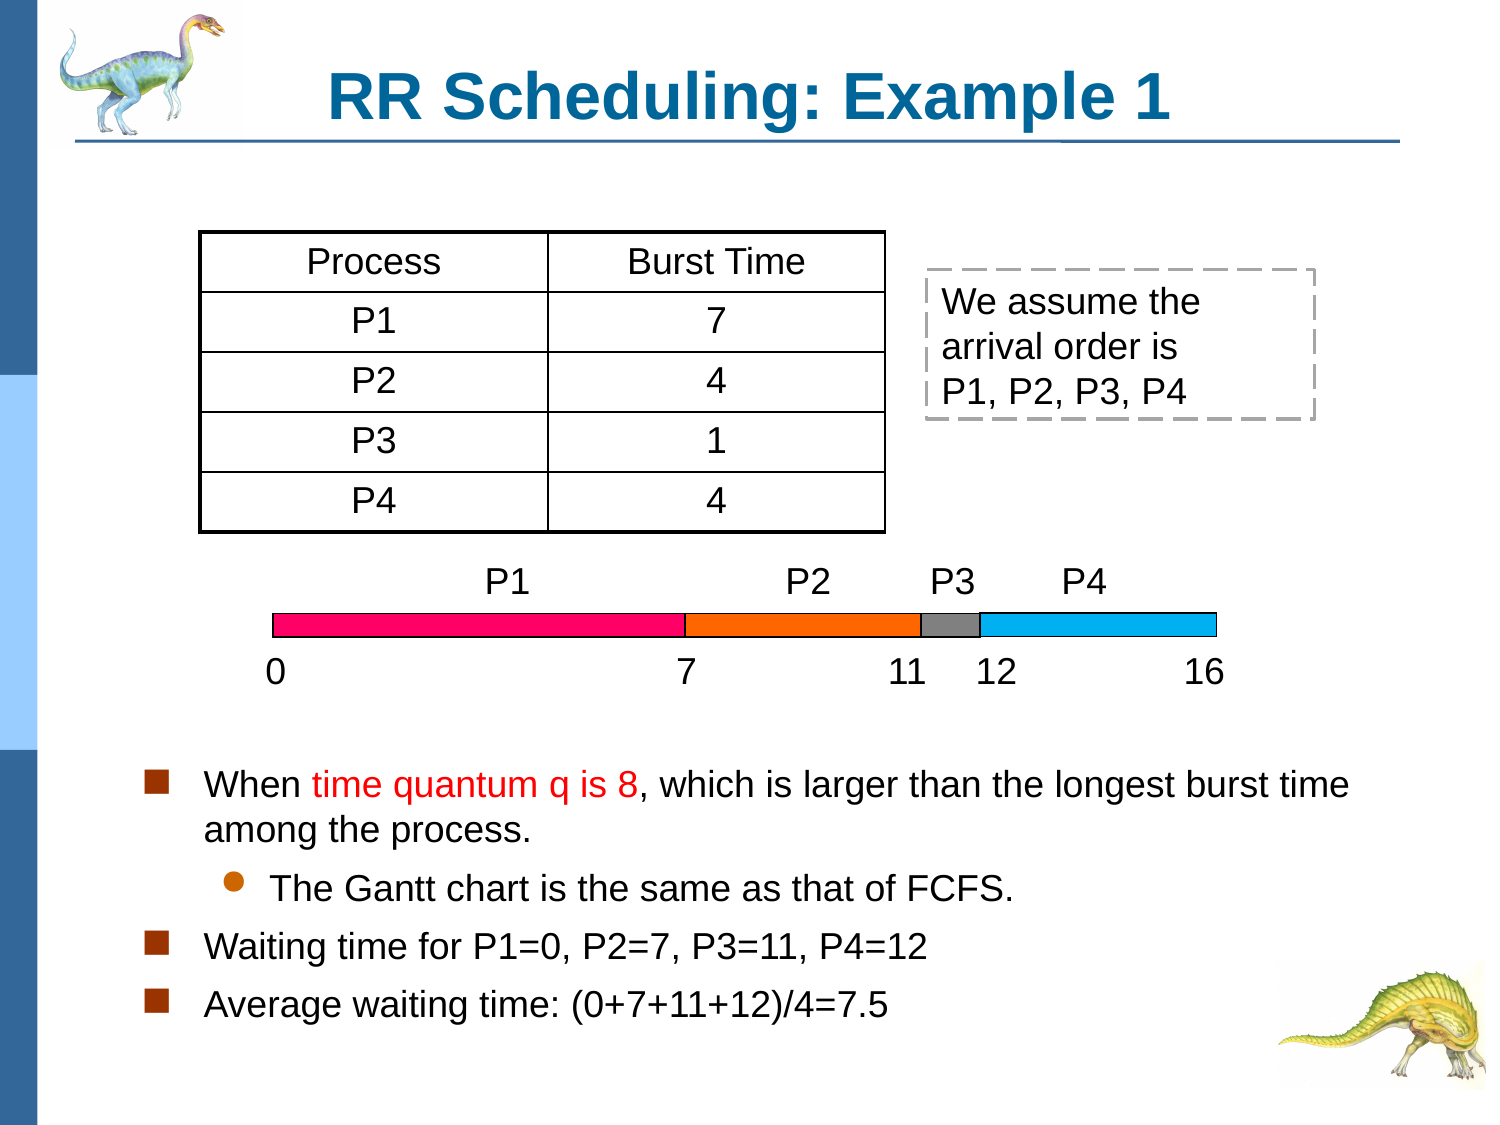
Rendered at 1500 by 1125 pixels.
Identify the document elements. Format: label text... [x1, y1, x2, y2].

picture [1275, 959, 1486, 1090]
list When time quantum q is 8, which is larger than the longest burst time among the process. The Gantt chart is the same as that of FCFS. Waiting time for P1=0, P2=7, P3=11, P4=12 Average waiting time: (0+7+11+12)/4=7.5 [132, 752, 1483, 946]
table_header Process [202, 234, 547, 291]
table_cell P4 [202, 473, 547, 530]
picture [46, 0, 243, 149]
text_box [914, 549, 978, 700]
table_cell 4 [549, 353, 884, 411]
title RR Scheduling: Example 1 [75, 45, 1425, 141]
table_cell P3 [202, 413, 547, 471]
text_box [979, 549, 1252, 700]
table_header Burst Time [549, 234, 884, 291]
table_cell 7 [549, 293, 884, 351]
table_cell 4 [549, 473, 884, 530]
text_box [250, 549, 683, 700]
table_cell P1 [202, 293, 547, 351]
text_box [684, 549, 913, 700]
text_box We assume the arrival order is P1, P2, P3, P4 [926, 269, 1315, 419]
table_cell P2 [202, 353, 547, 411]
table_cell 1 [549, 413, 884, 471]
